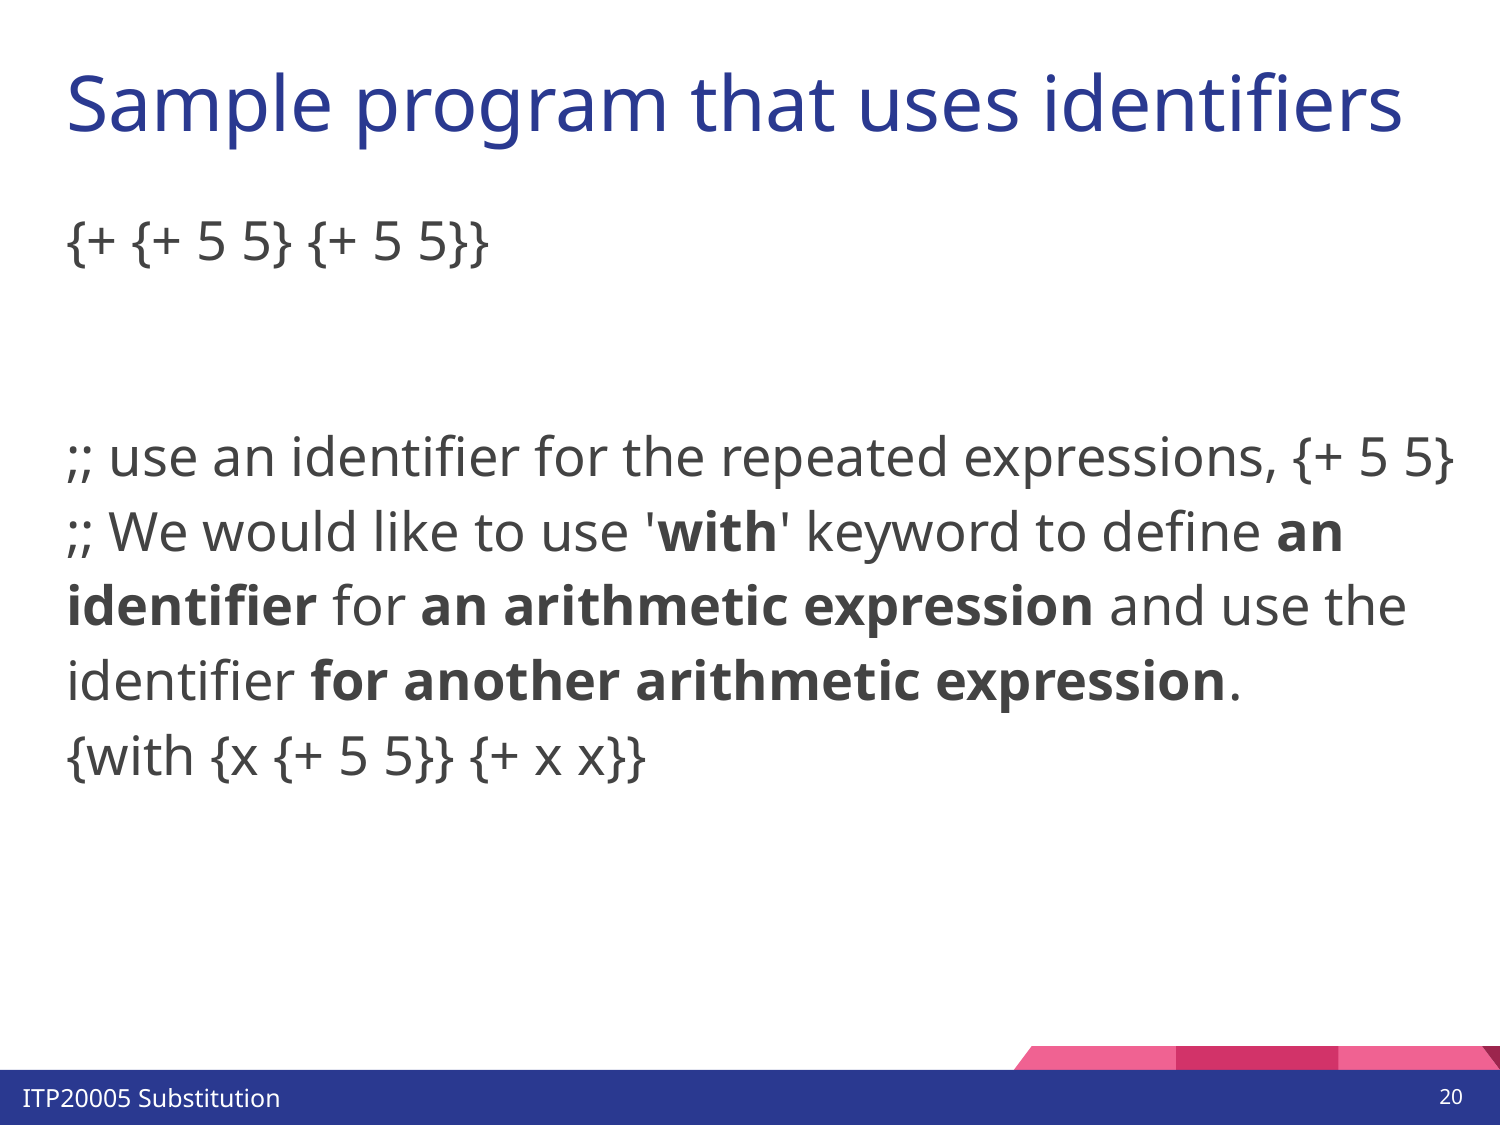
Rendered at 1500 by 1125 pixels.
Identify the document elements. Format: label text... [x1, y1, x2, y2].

list {+ {+ 5 5} {+ 5 5}} ;; use an identifier for the repeated expressions, {+ 5 5} ;; We would like to use 'with' keyword to define an identifier for an arithmetic expression and use the identifier for another arithmetic expression. {with {x {+ 5 5}} {+ x x}} [51, 181, 1500, 1046]
slide_number ‹#› [1387, 1054, 1478, 1125]
title Sample program that uses identifiers [51, 39, 1449, 173]
